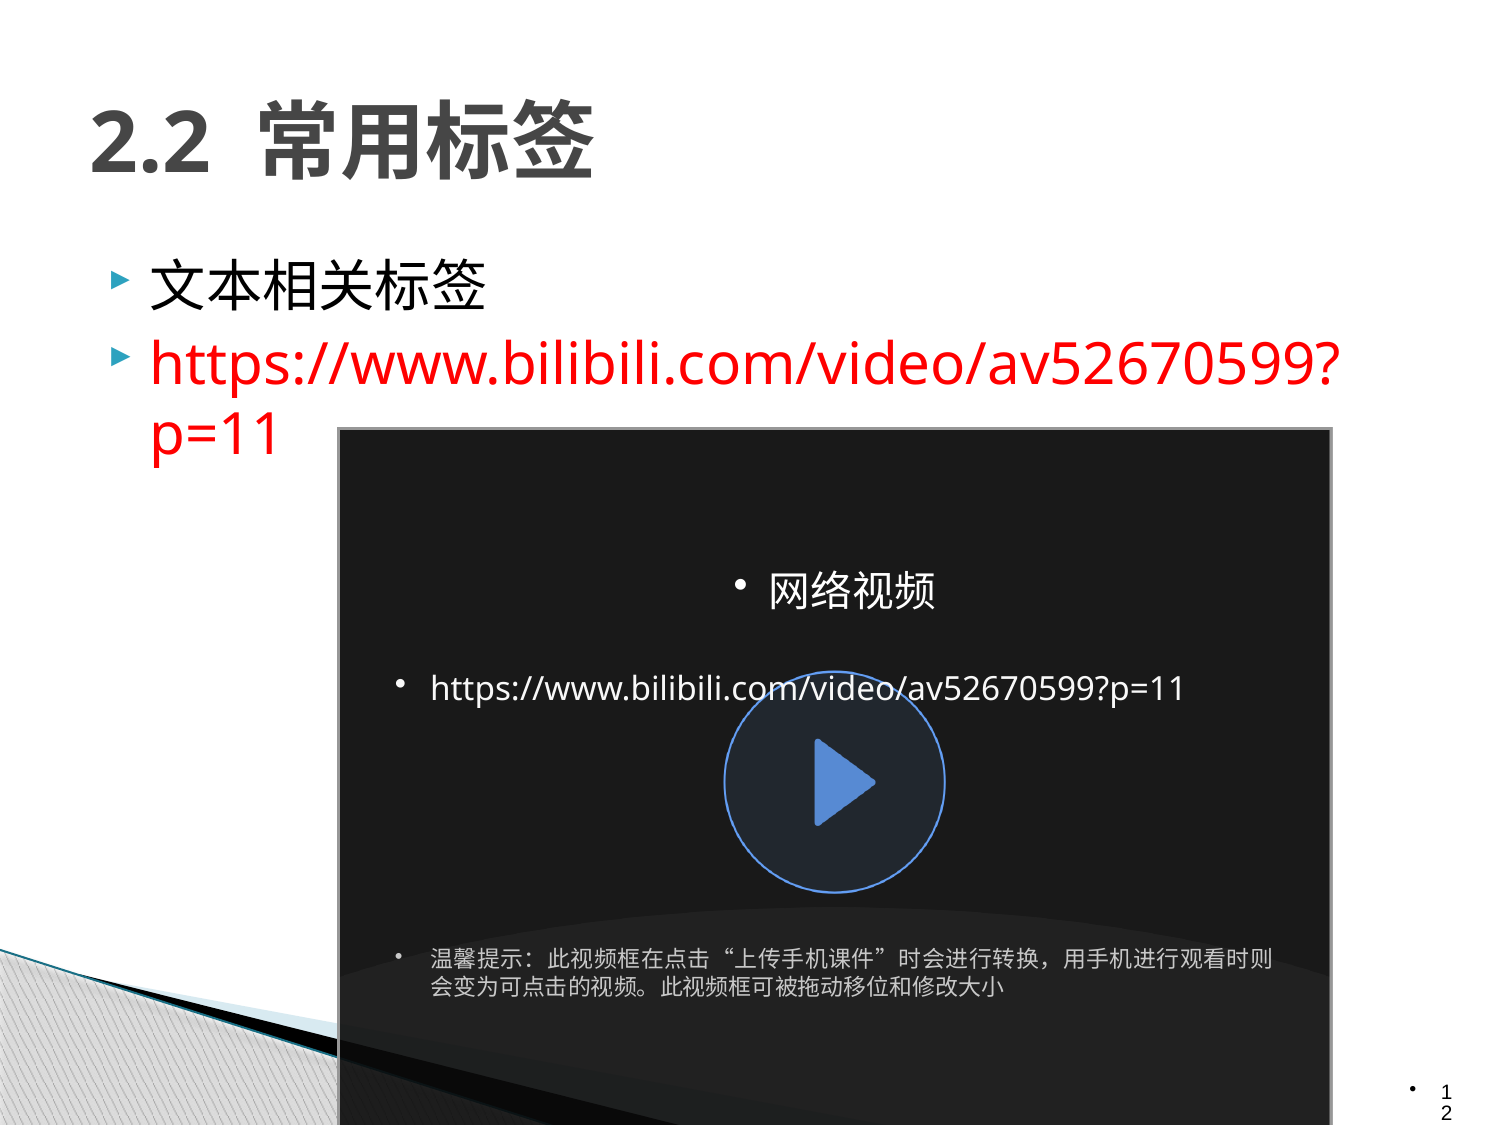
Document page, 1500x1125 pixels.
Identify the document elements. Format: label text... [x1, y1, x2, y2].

title 2.2 常用标签 [75, 45, 1425, 233]
list 文本相关标签 https://www.bilibili.com/video/av52670599?p=11 [74, 242, 1426, 986]
text_box 网络视频 https://www.bilibili.com/video/av52670599?p=11 温馨提示：此视频框在点击“上传手机课件”时会进行转换，用手机进行观看时则会变为可点击的视频。此视频框可被拖动移位和修改大小 [332, 422, 1337, 1125]
slide_number 12 [1394, 1051, 1479, 1112]
